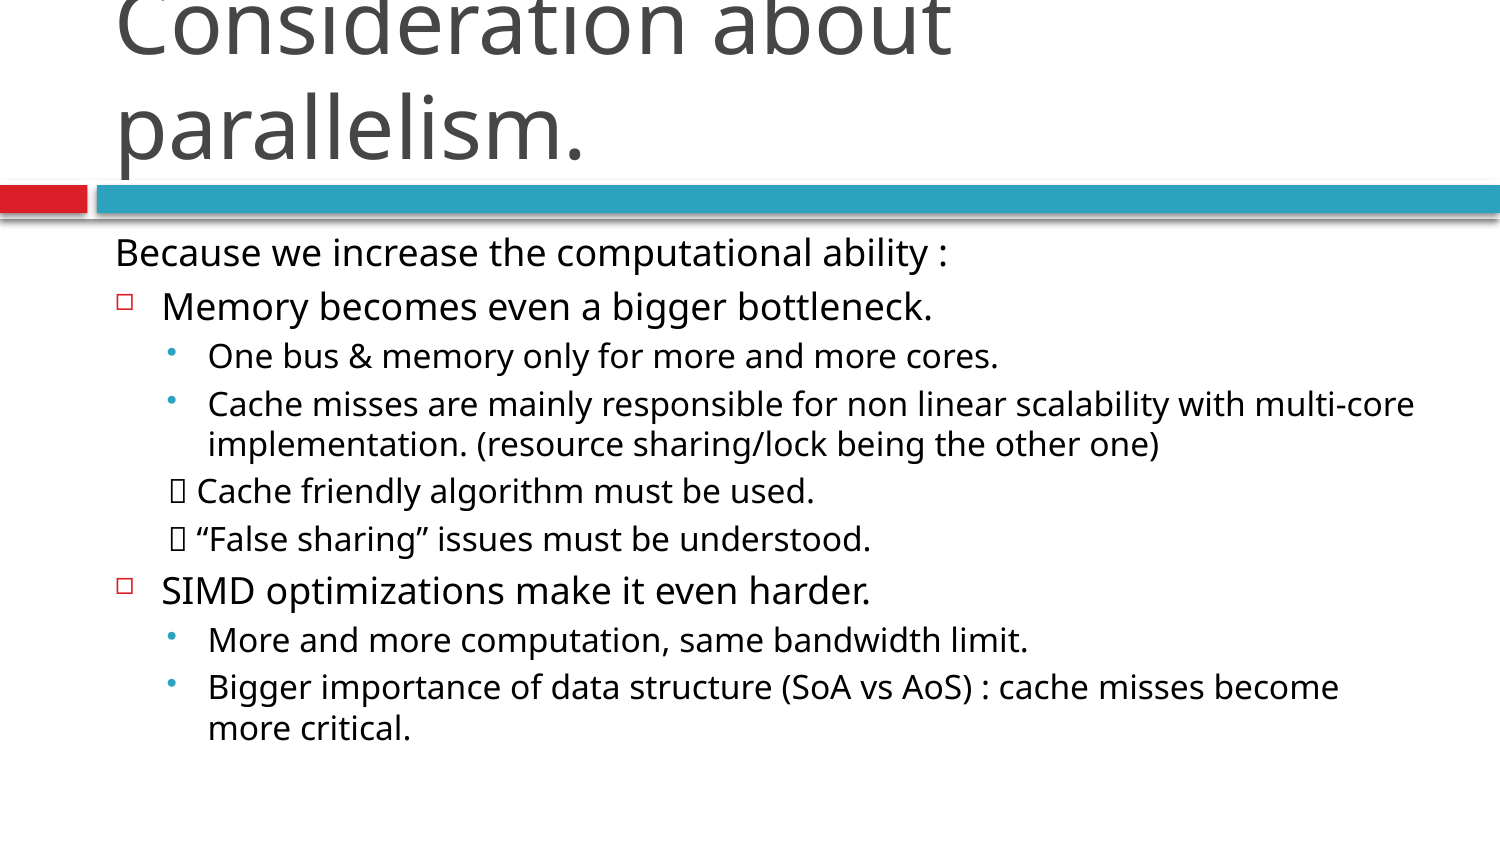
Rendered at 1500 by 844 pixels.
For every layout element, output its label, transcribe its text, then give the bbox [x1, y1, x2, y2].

title Consideration about parallelism. [99, 19, 1438, 185]
list Because we increase the computational ability : Memory becomes even a bigger bottleneck. One bus & memory only for more and more cores. Cache misses are mainly responsible for non linear scalability with multi-core implementation. (resource sharing/lock being the other one)  Cache friendly algorithm must be used.  “False sharing” issues must be understood. SIMD optimizations make it even harder. More and more computation, same bandwidth limit. Bigger importance of data structure (SoA vs AoS) : cache misses become more critical. [99, 221, 1438, 760]
